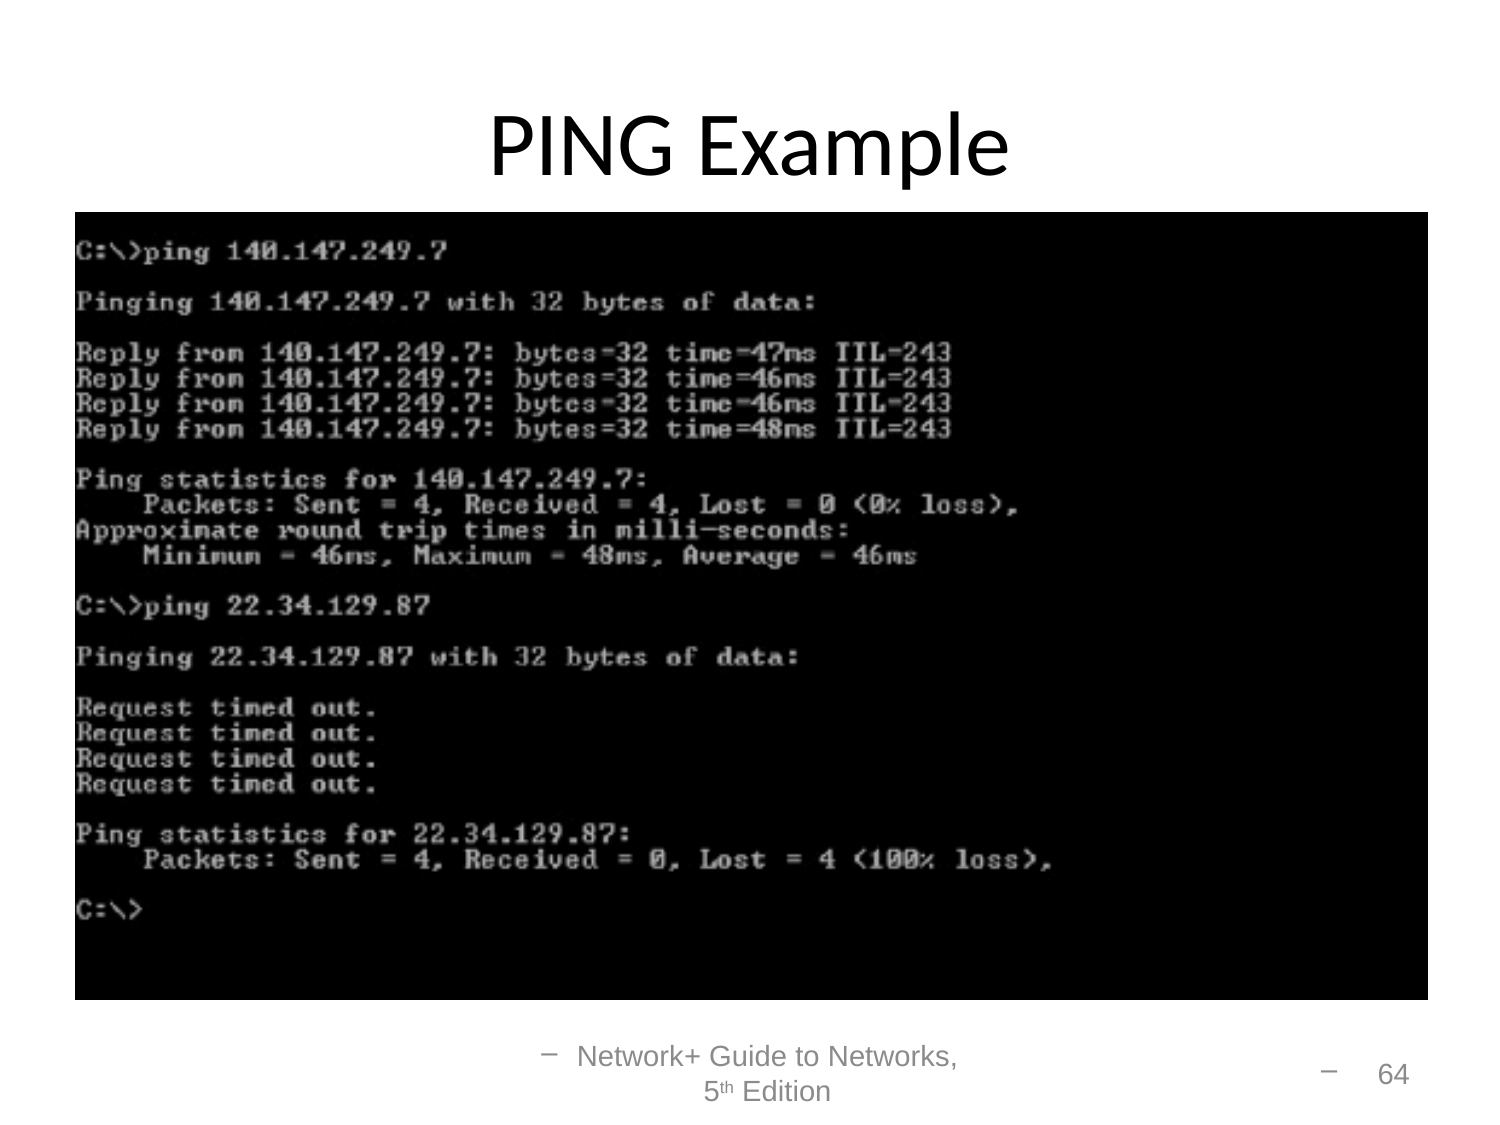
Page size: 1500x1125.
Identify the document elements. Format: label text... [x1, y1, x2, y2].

slide_number 64 [1074, 1042, 1425, 1103]
footer Network+ Guide to Networks, 5th Edition [512, 1042, 988, 1103]
picture [74, 212, 1428, 1001]
title PING Example [75, 45, 1425, 210]
